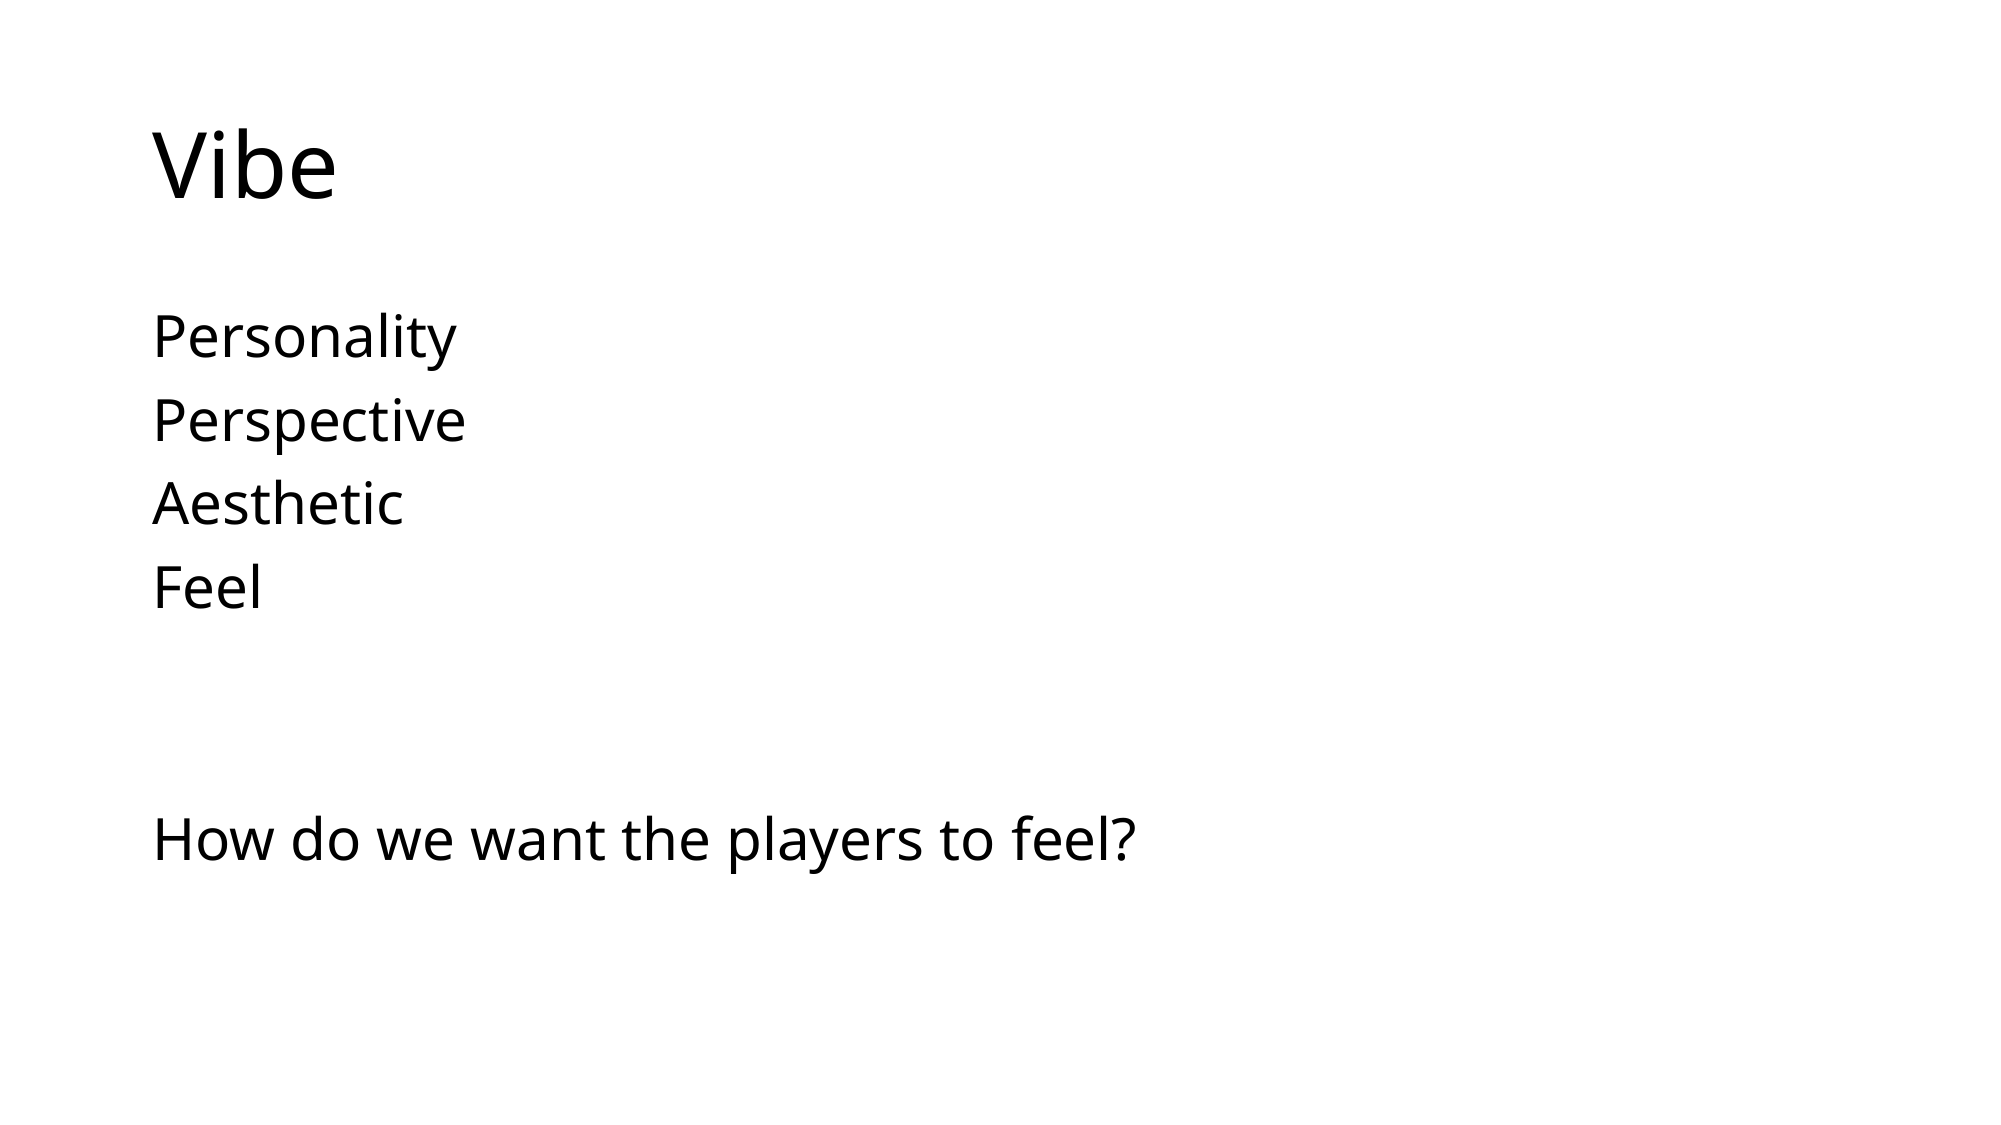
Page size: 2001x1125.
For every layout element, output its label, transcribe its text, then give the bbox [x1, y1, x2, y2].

list Personality Perspective Aesthetic Feel How do we want the players to feel? [137, 299, 1863, 1014]
title Vibe [137, 59, 1863, 278]
